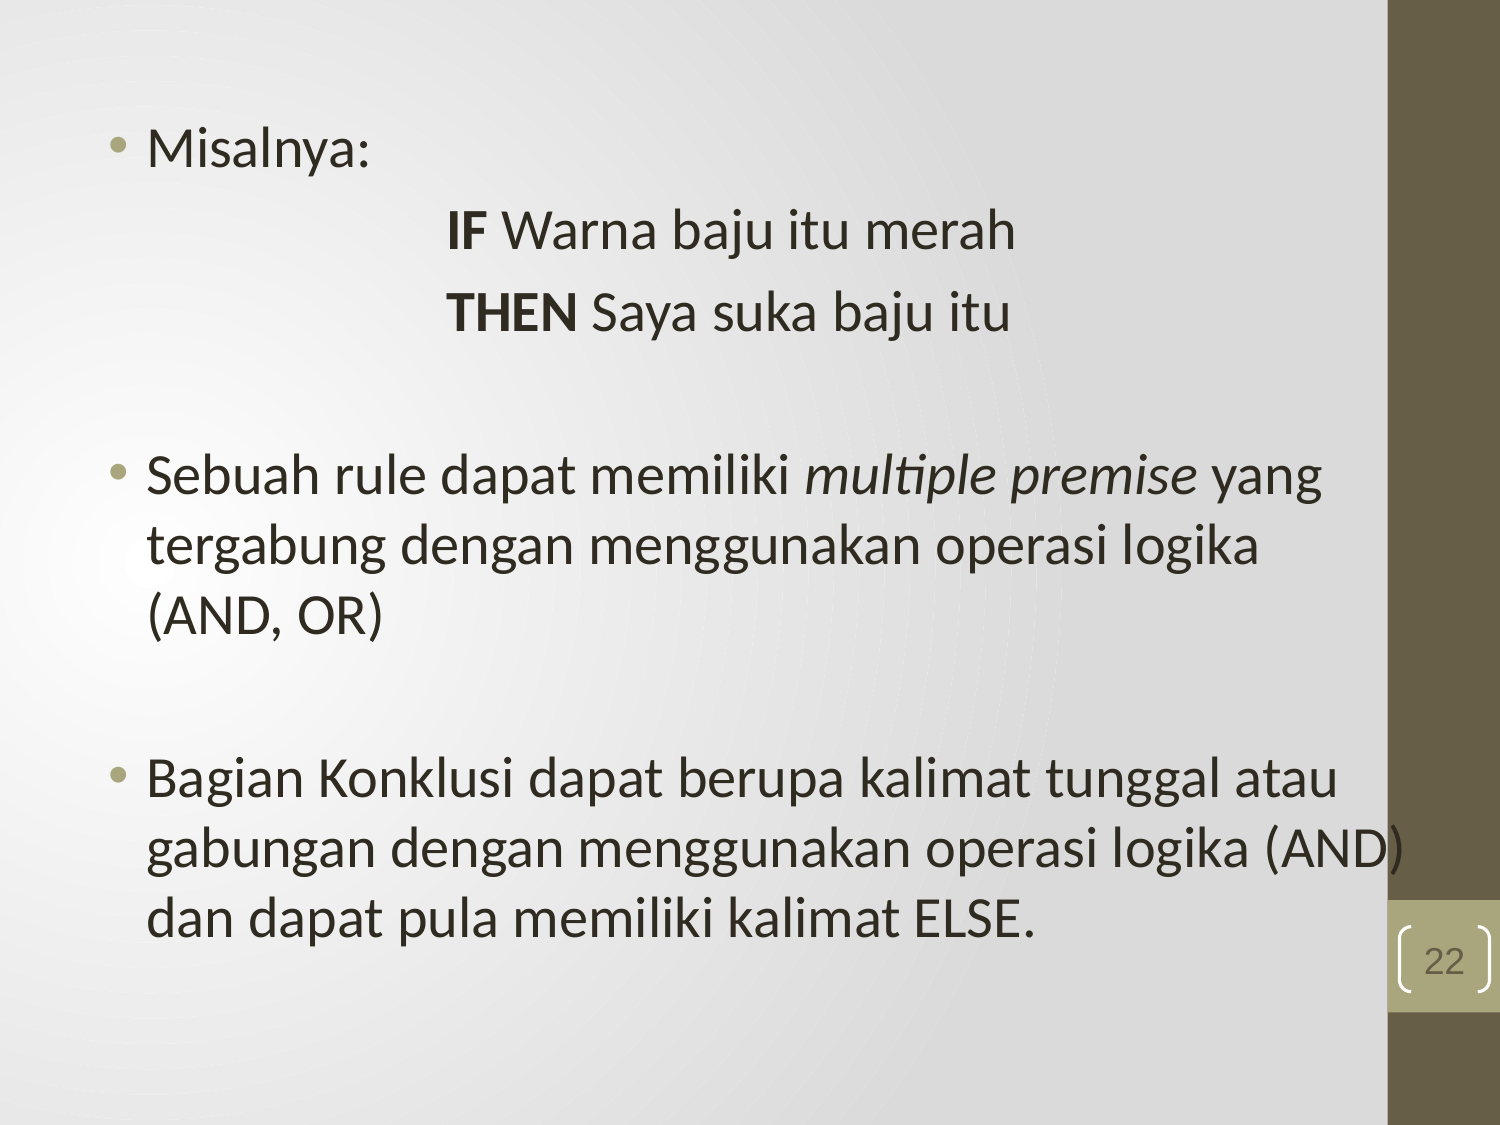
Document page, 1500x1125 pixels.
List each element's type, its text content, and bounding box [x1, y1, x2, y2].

list Misalnya: IF Warna baju itu merah THEN Saya suka baju itu Sebuah rule dapat memiliki multiple premise yang tergabung dengan menggunakan operasi logika (AND, OR) Bagian Konklusi dapat berupa kalimat tunggal atau gabungan dengan menggunakan operasi logika (AND) dan dapat pula memiliki kalimat ELSE. [75, 101, 1425, 1059]
slide_number 22 [1397, 925, 1492, 994]
